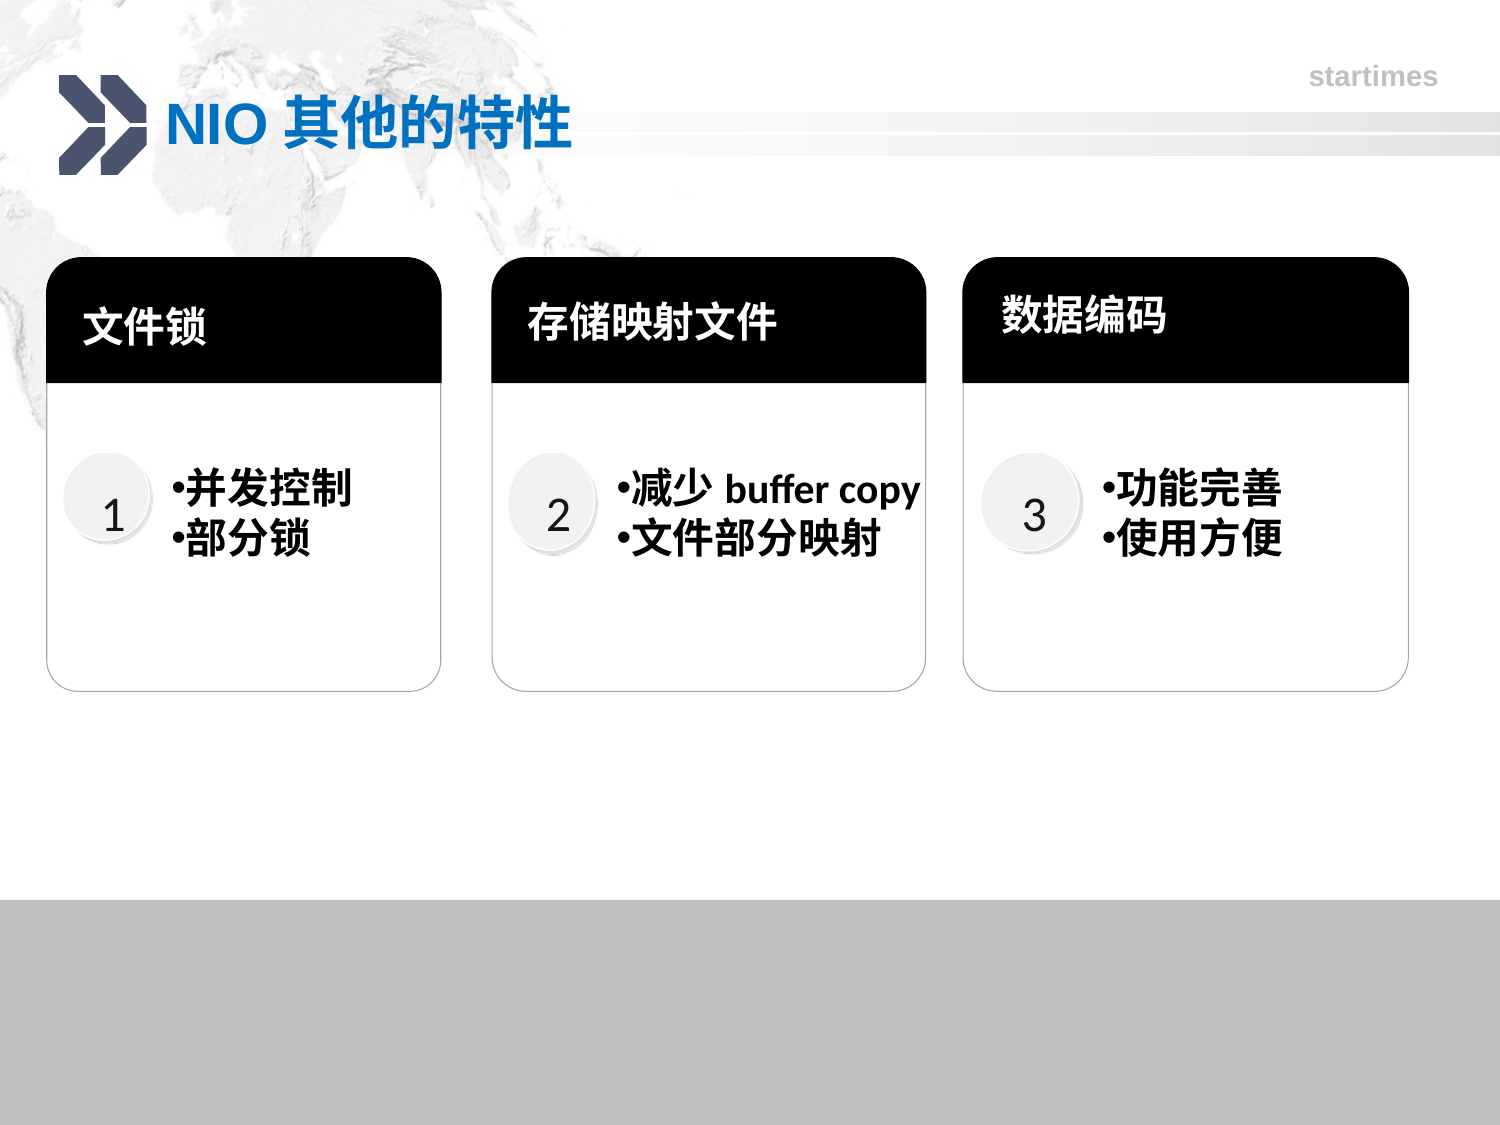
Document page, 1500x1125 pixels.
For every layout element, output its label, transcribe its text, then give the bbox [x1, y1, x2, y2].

picture [0, 0, 1500, 899]
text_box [46, 257, 442, 692]
title NIO其他的特性 [149, 74, 1388, 168]
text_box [962, 257, 1454, 692]
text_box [491, 257, 961, 692]
